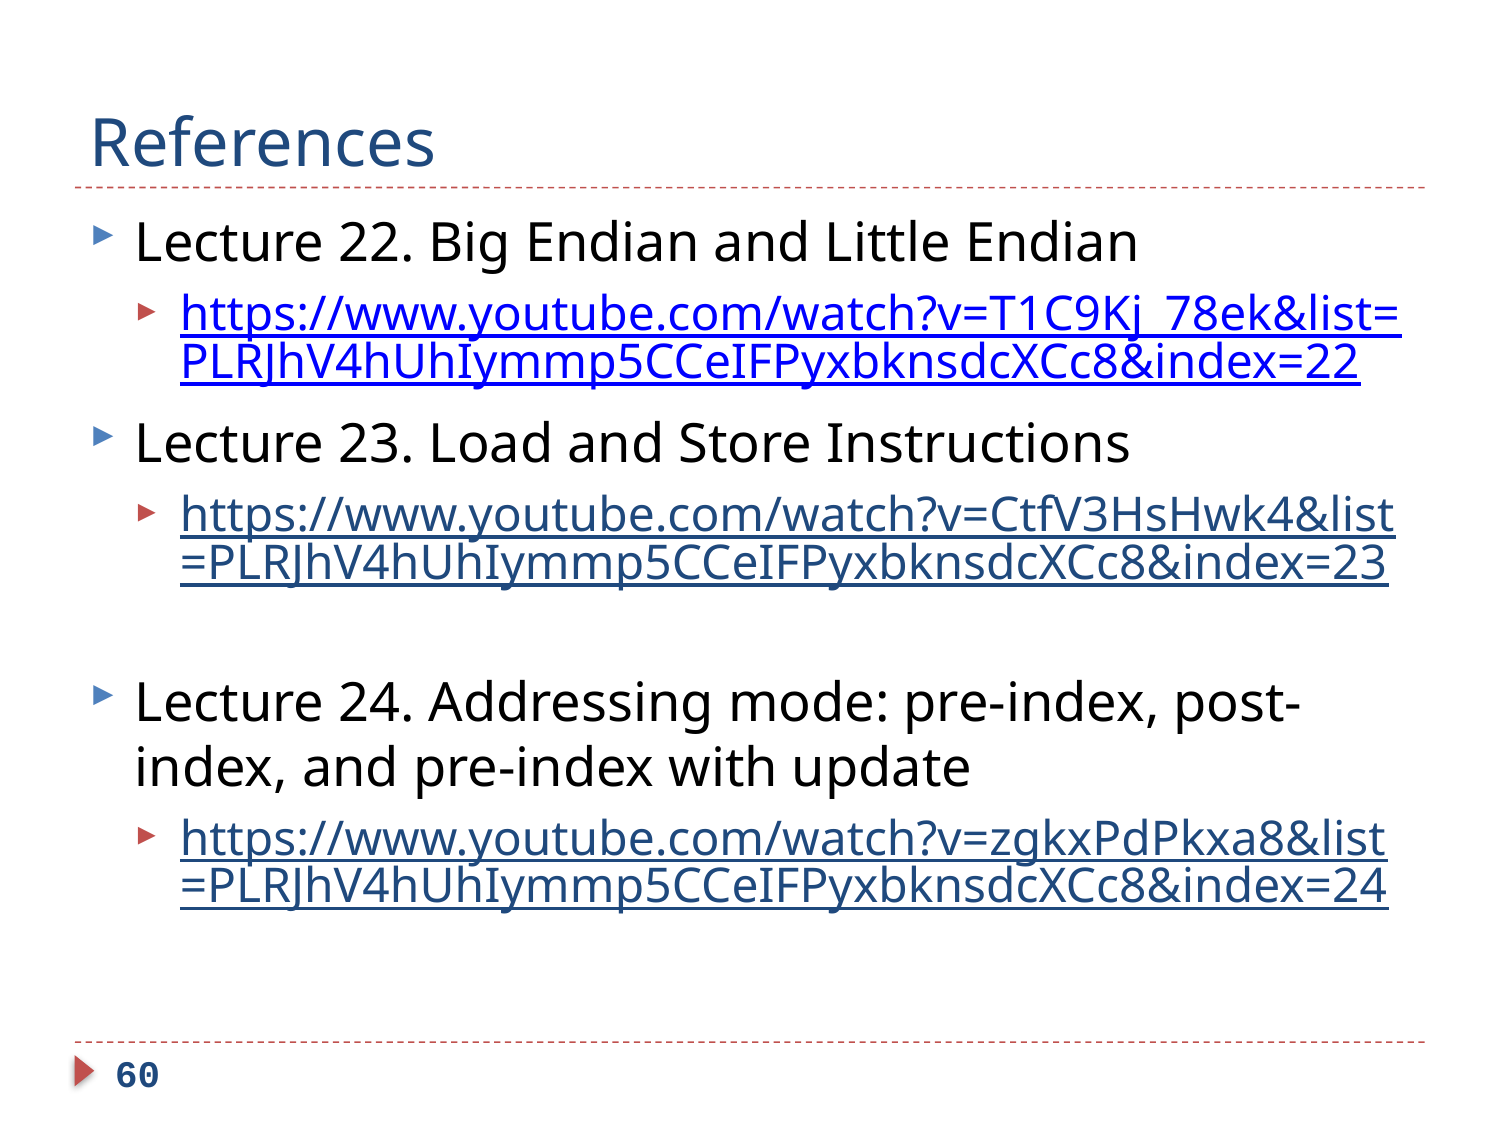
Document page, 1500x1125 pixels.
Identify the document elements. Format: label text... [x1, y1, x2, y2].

list Lecture 22. Big Endian and Little Endian https://www.youtube.com/watch?v=T1C9Kj_78ek&list=PLRJhV4hUhIymmp5CCeIFPyxbknsdcXCc8&index=22 Lecture 23. Load and Store Instructions https://www.youtube.com/watch?v=CtfV3HsHwk4&list=PLRJhV4hUhIymmp5CCeIFPyxbknsdcXCc8&index=23 Lecture 24. Addressing mode: pre-index, post-index, and pre-index with update https://www.youtube.com/watch?v=zgkxPdPkxa8&list=PLRJhV4hUhIymmp5CCeIFPyxbknsdcXCc8&index=24 [75, 200, 1425, 1010]
slide_number 60 [100, 1042, 426, 1103]
title References [75, 24, 1425, 188]
